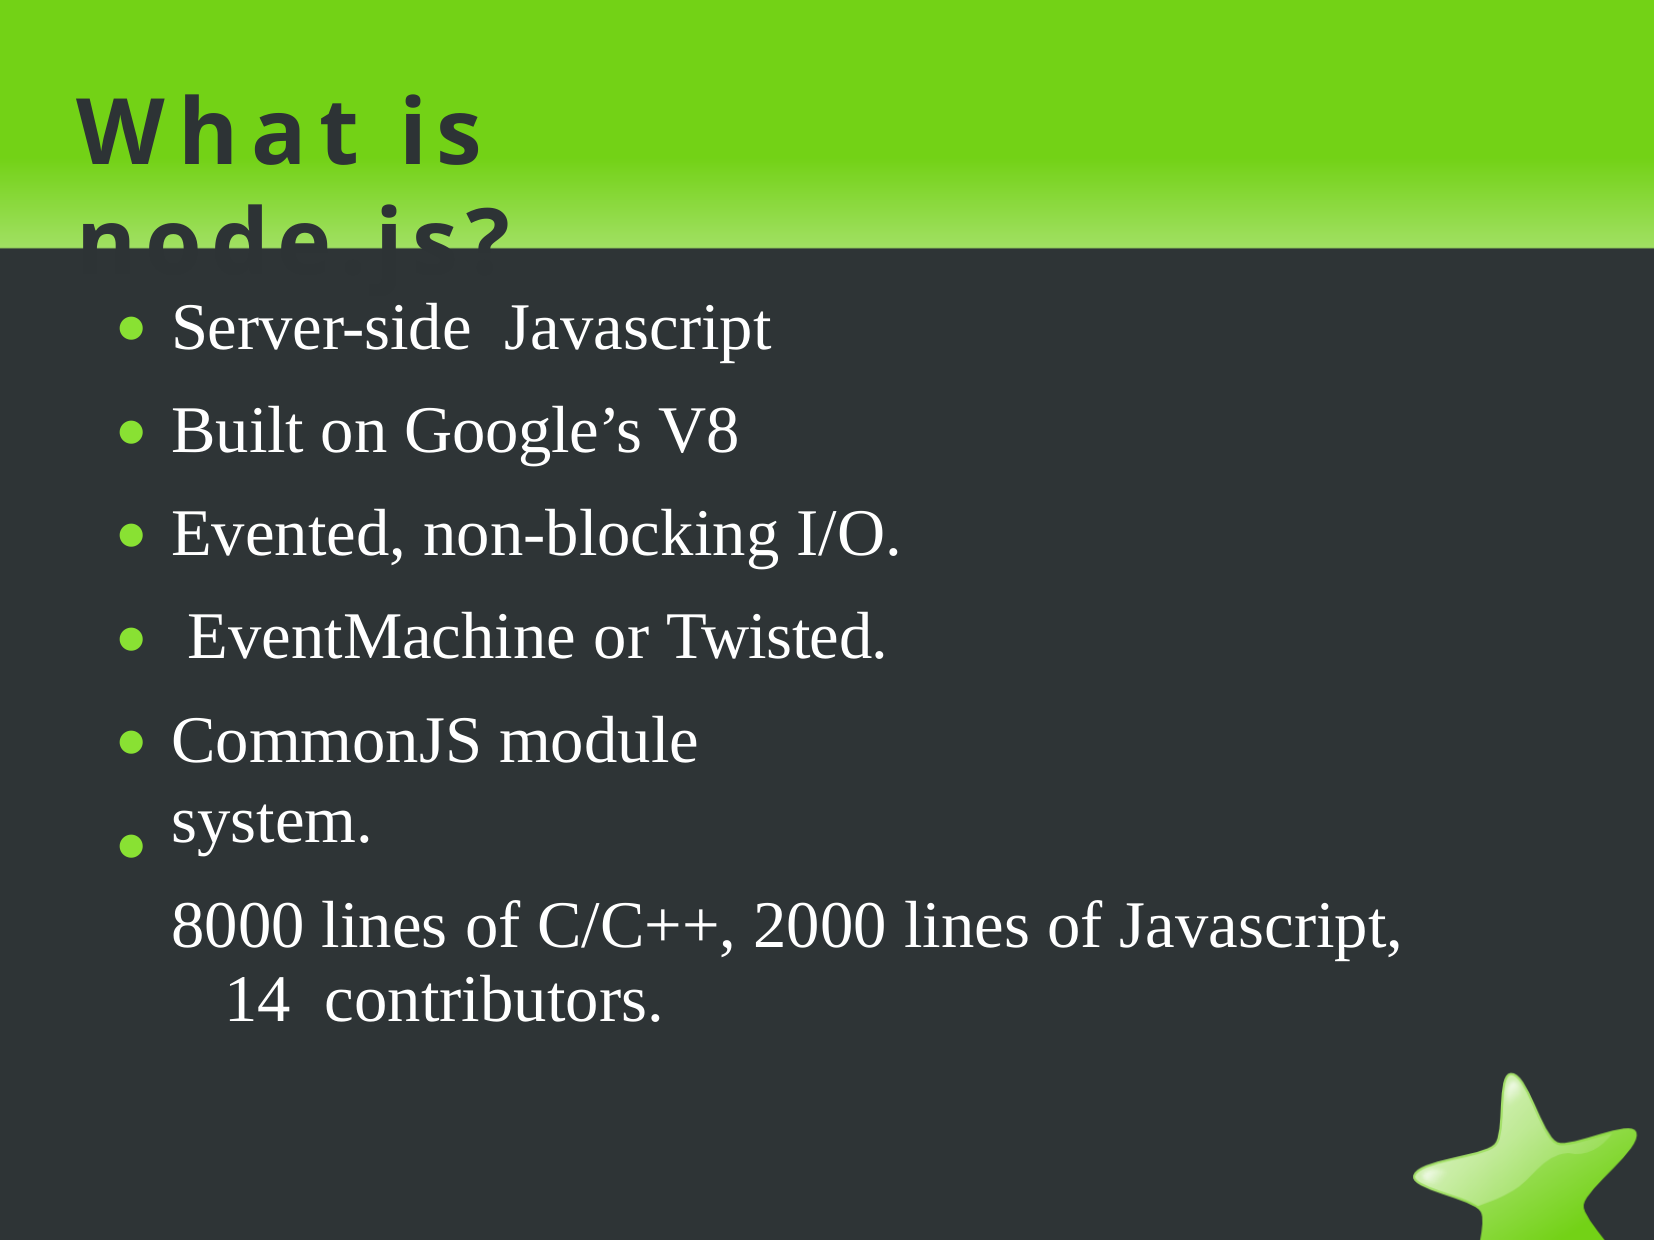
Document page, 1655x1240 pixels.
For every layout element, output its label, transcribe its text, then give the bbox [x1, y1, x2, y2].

title What is node.js? [74, 70, 931, 293]
picture [0, 0, 1654, 1240]
text_box ● [115, 304, 144, 343]
text_box ● [115, 614, 144, 654]
text_box ● [115, 822, 144, 861]
text_box ● [115, 407, 144, 446]
text_box Server-side Javascript Built on Google’s V8 Evented, non-blocking I/O. EventMachine or Twisted. CommonJS module system. 8000 lines of C/C++, 2000 lines of Javascript, 14 contributors. [169, 257, 1486, 1035]
text_box ● [115, 718, 144, 757]
text_box ● [115, 511, 144, 550]
